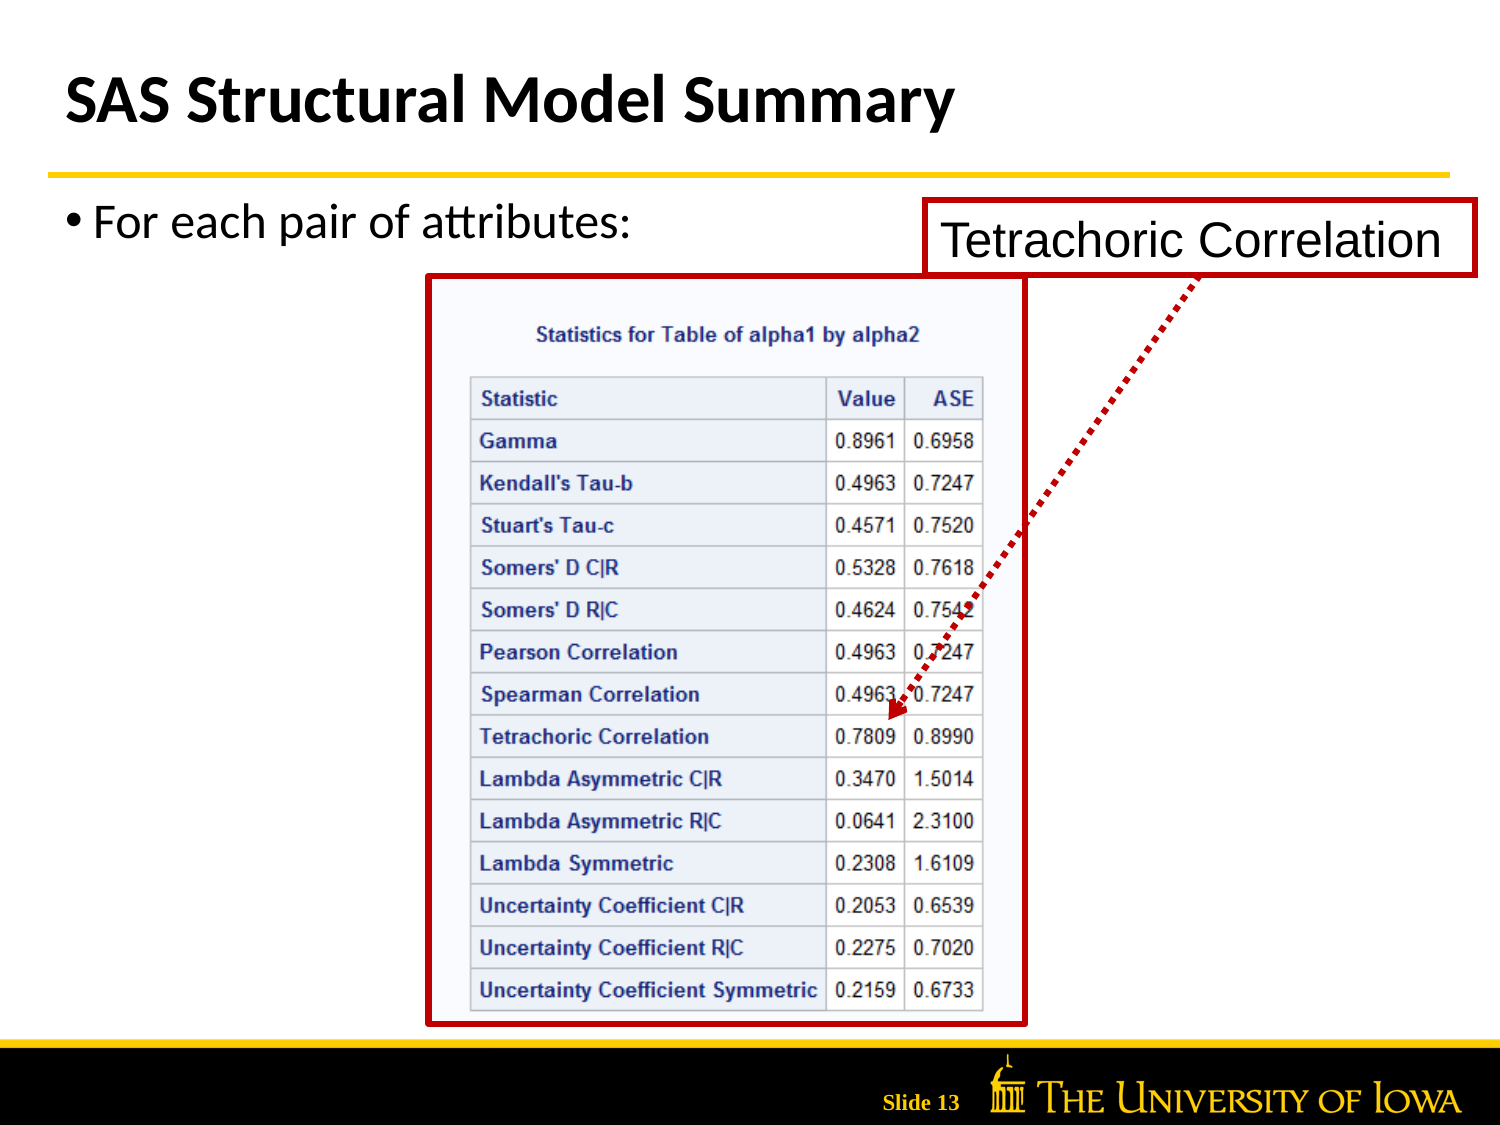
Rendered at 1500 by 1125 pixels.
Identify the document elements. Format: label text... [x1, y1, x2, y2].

list For each pair of attributes: [50, 187, 1450, 1025]
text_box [888, 274, 1200, 720]
picture [0, 0, 1500, 1125]
title SAS Structural Model Summary [50, 24, 1450, 175]
text_box Tetrachoric Correlation [924, 199, 1475, 275]
